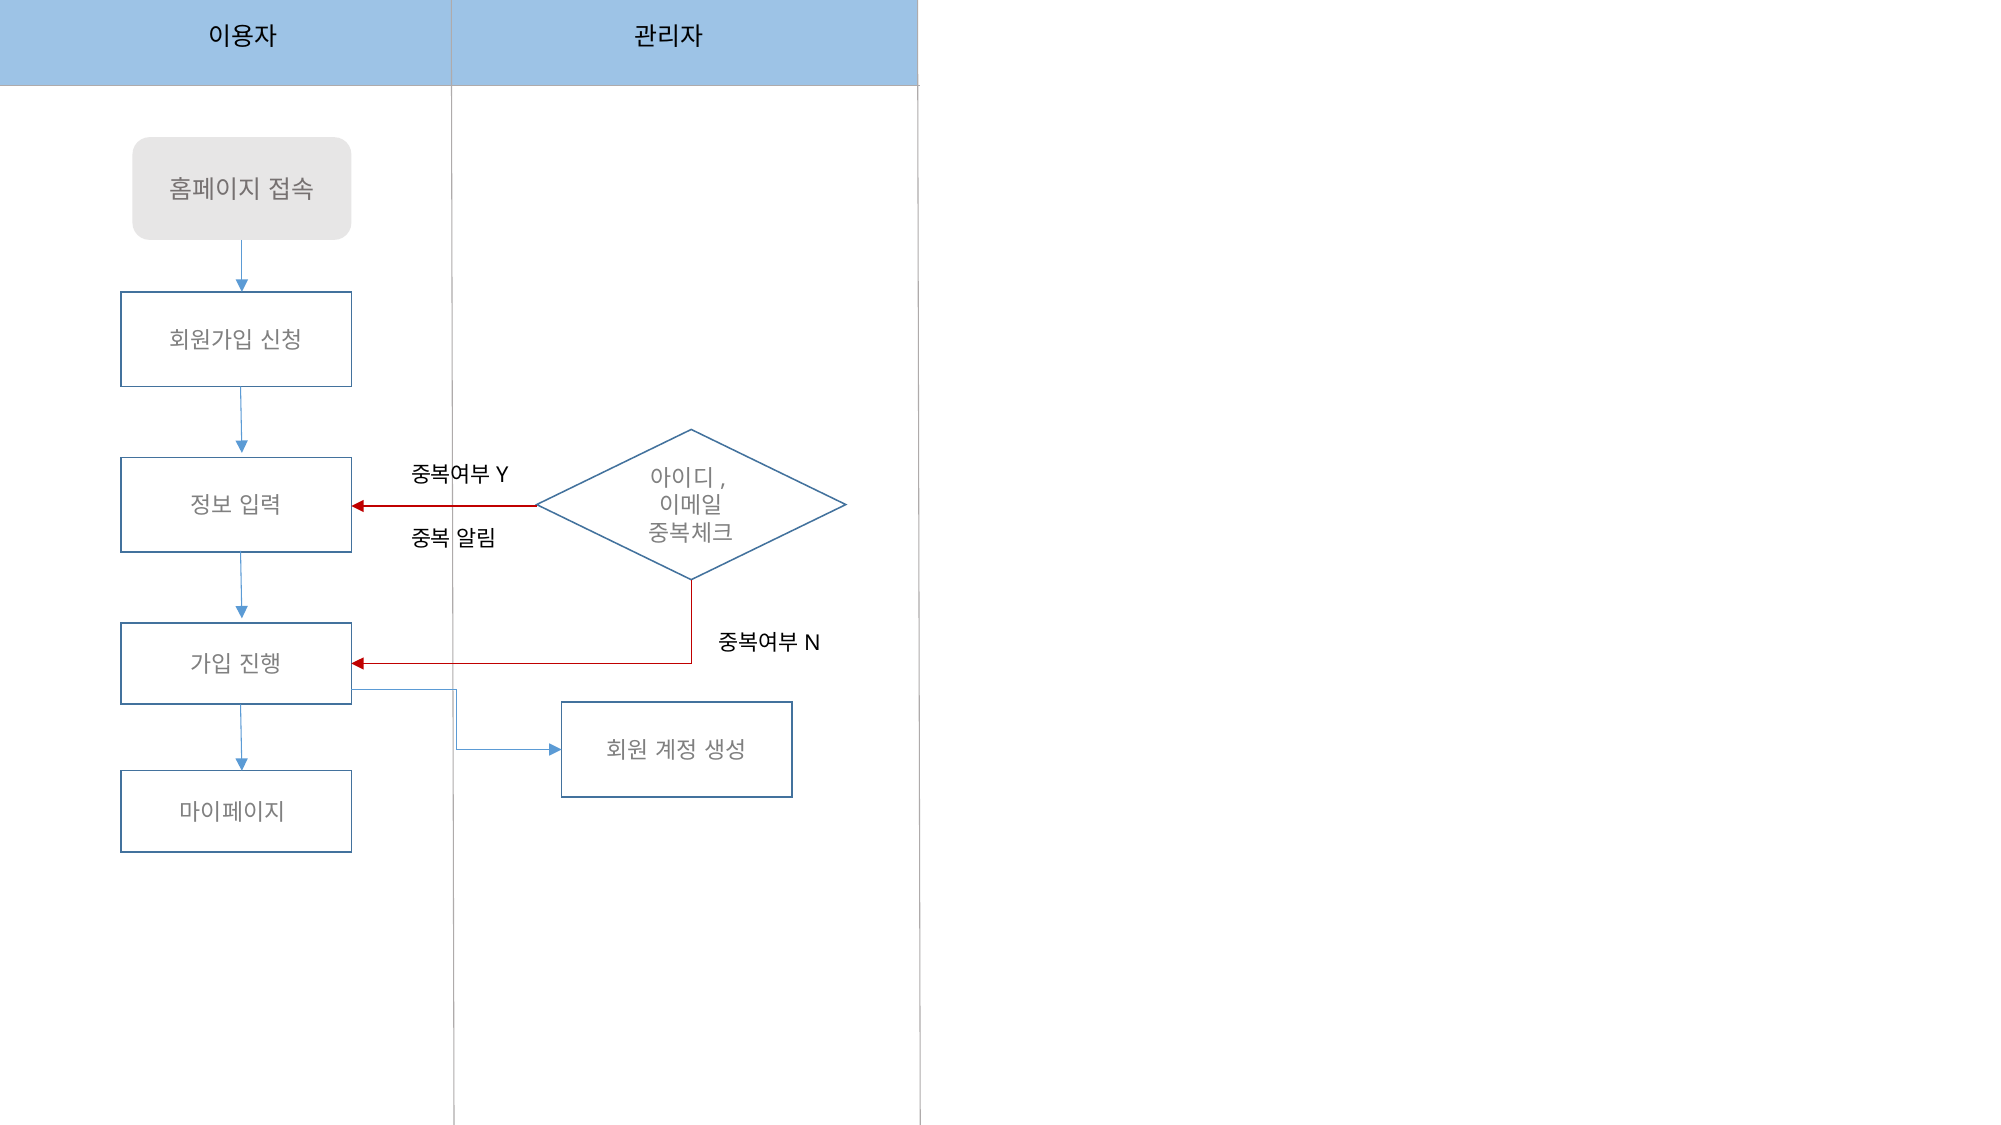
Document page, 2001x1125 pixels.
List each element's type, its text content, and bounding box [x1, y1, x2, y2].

text_box 이용자 [194, 13, 339, 59]
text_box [917, 0, 921, 85]
text_box 마이페이지 [120, 770, 352, 853]
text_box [917, 86, 921, 1125]
text_box 관리자 [619, 13, 764, 59]
text_box 중복 알림 [454, 517, 479, 559]
text_box 중복여부N [921, 621, 928, 663]
text_box 홈페이지 접속 [131, 136, 353, 241]
text_box [454, 0, 917, 85]
text_box 중복 알림 [564, 517, 620, 559]
text_box 정보 입력 [120, 456, 352, 553]
text_box 중복 알림 [396, 517, 451, 559]
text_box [351, 689, 562, 750]
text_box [479, 451, 564, 792]
text_box [0, 0, 450, 85]
text_box 중복여부Y [454, 452, 479, 494]
text_box 중복여부Y [564, 452, 620, 494]
text_box 아이디,이메일 중복체크 [564, 428, 849, 581]
text_box 회원가입 신청 [120, 291, 352, 387]
text_box 중복여부N [704, 621, 917, 663]
text_box 가입 진행 [120, 622, 352, 705]
text_box 중복여부Y [396, 452, 451, 494]
text_box 회원 계정 생성 [561, 701, 793, 798]
